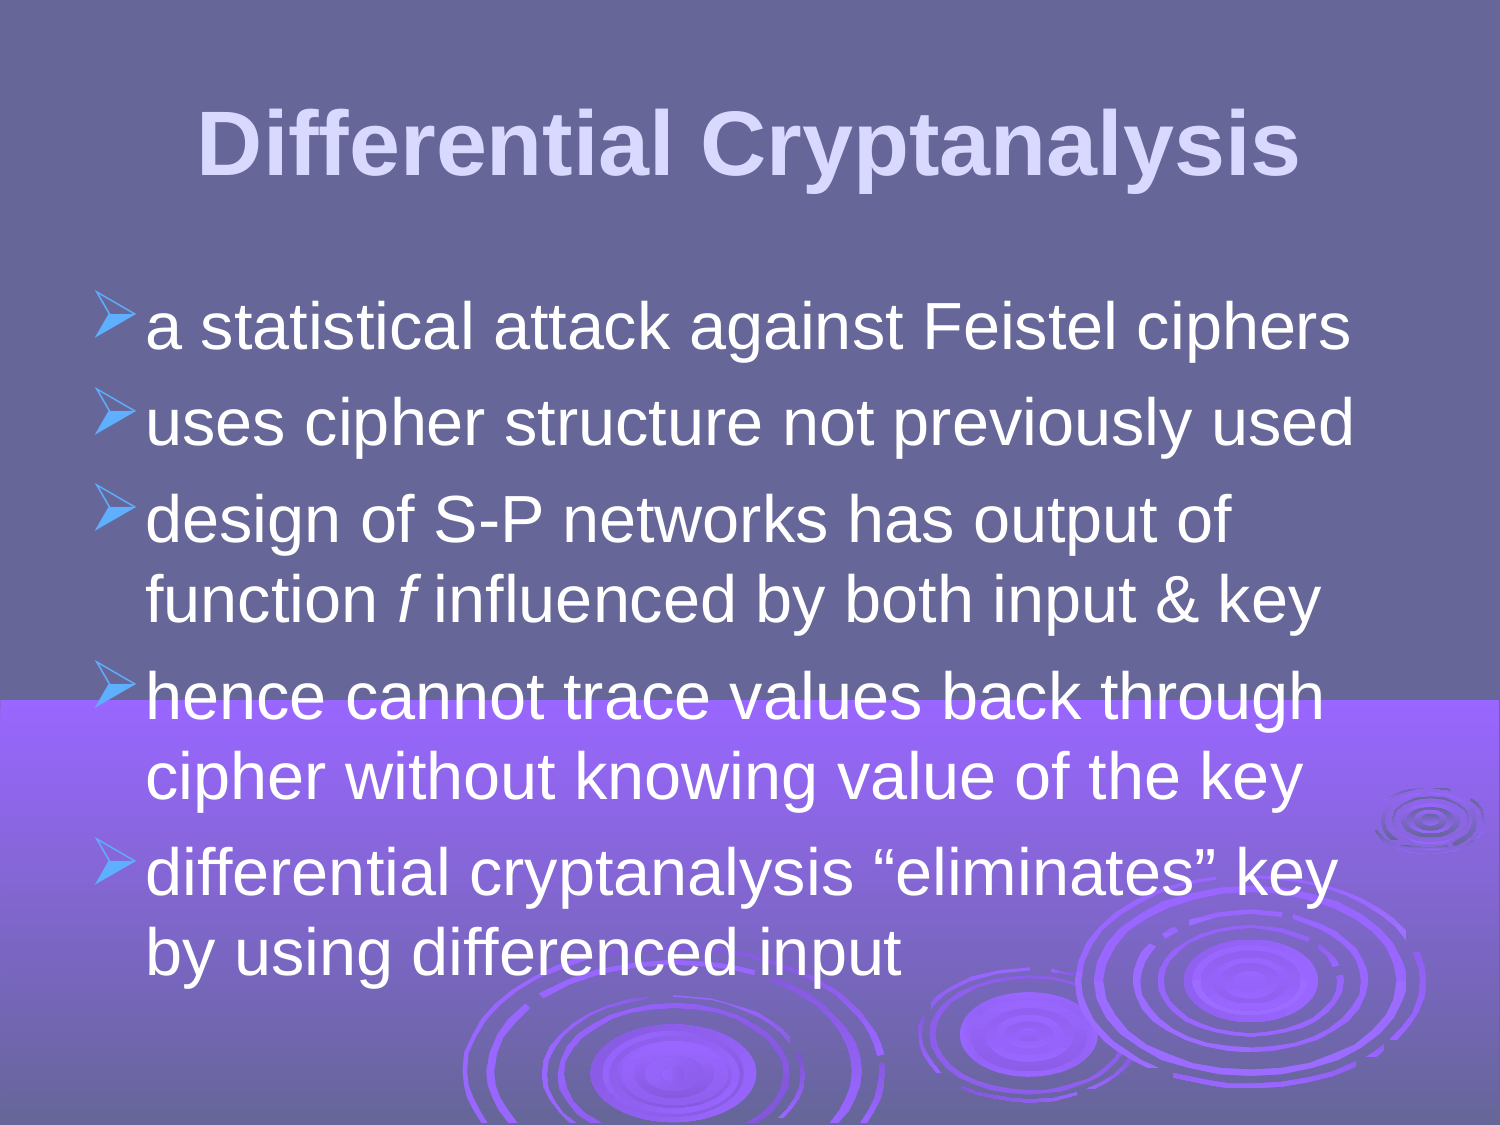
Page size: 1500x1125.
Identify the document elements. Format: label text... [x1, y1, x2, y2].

picture [929, 1006, 1122, 1095]
text_box Differential Cryptanalysis [74, 45, 1425, 233]
text_box a statistical attack against Feistel ciphers uses cipher structure not previously used design of S-P networks has output of function f influenced by both input & key hence cannot trace values back through cipher without knowing value of the key differential cryptanalysis “eliminates” key by using differenced input [74, 274, 1425, 1006]
